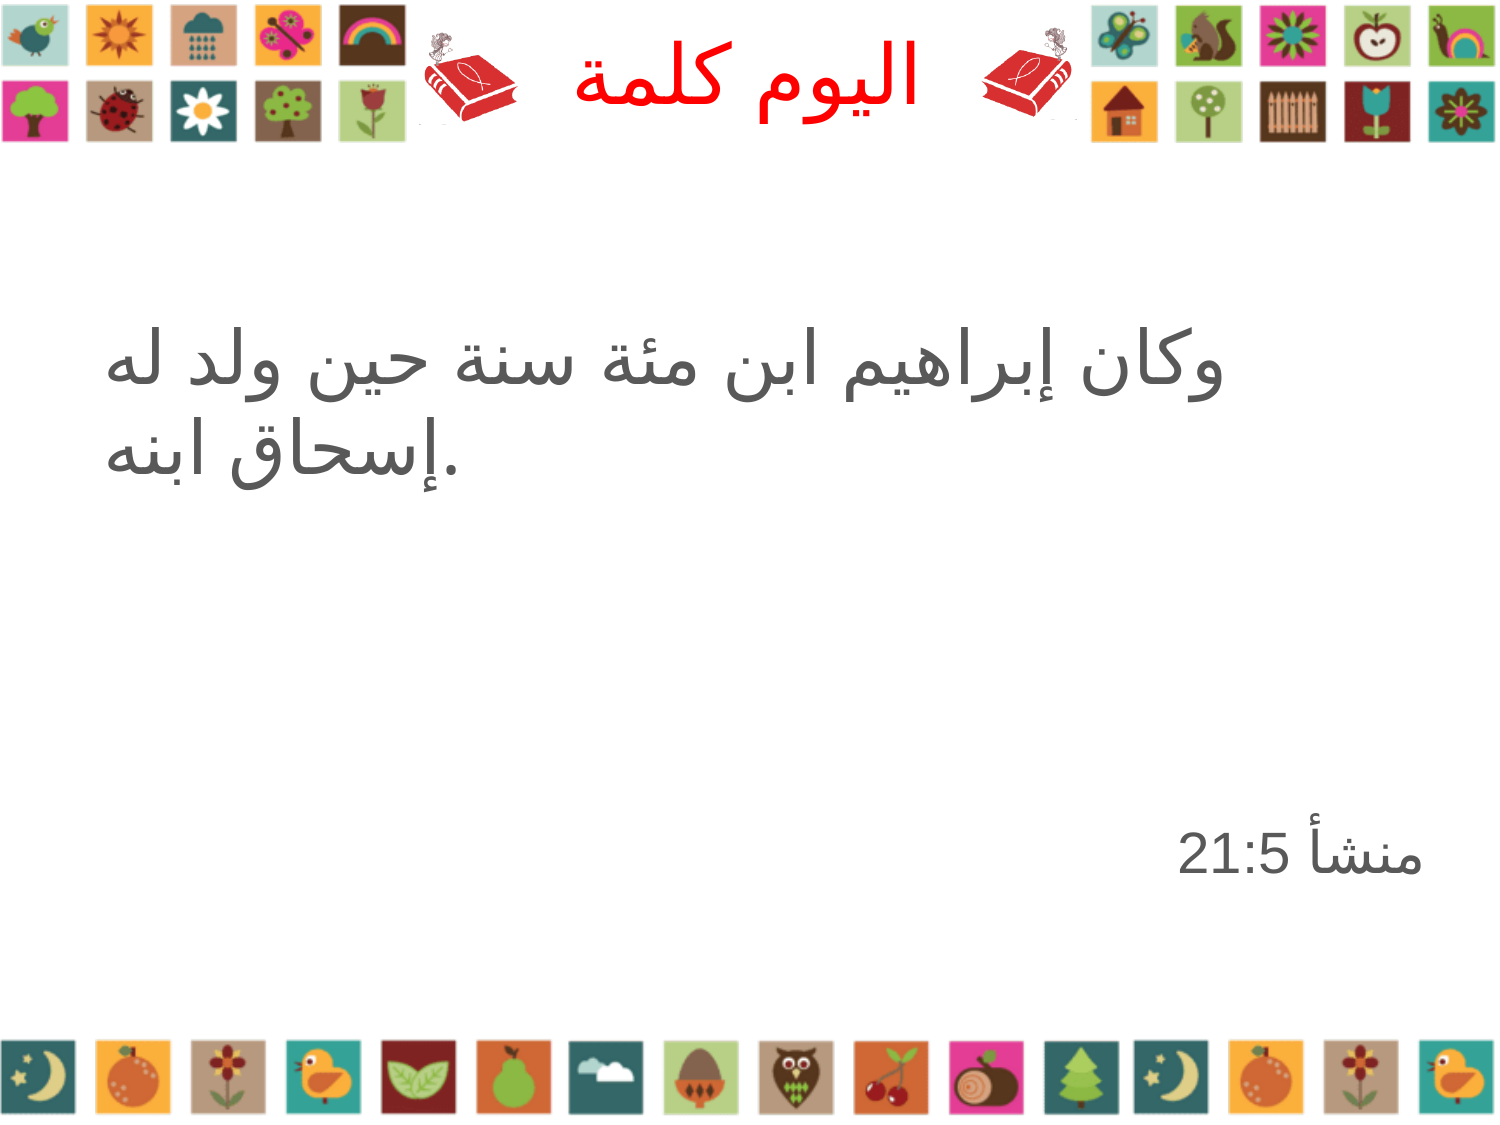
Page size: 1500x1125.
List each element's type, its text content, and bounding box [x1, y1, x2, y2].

text_box اليوم كلمة [425, 13, 1077, 129]
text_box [0, 1028, 1500, 1118]
picture [0, 3, 550, 150]
picture [950, 3, 1500, 150]
text_box وكان إبراهيم ابن مئة سنة حين ولد له إسحاق ابنه. [88, 302, 1459, 588]
text_box منشأ 21:5 [808, 807, 1441, 893]
